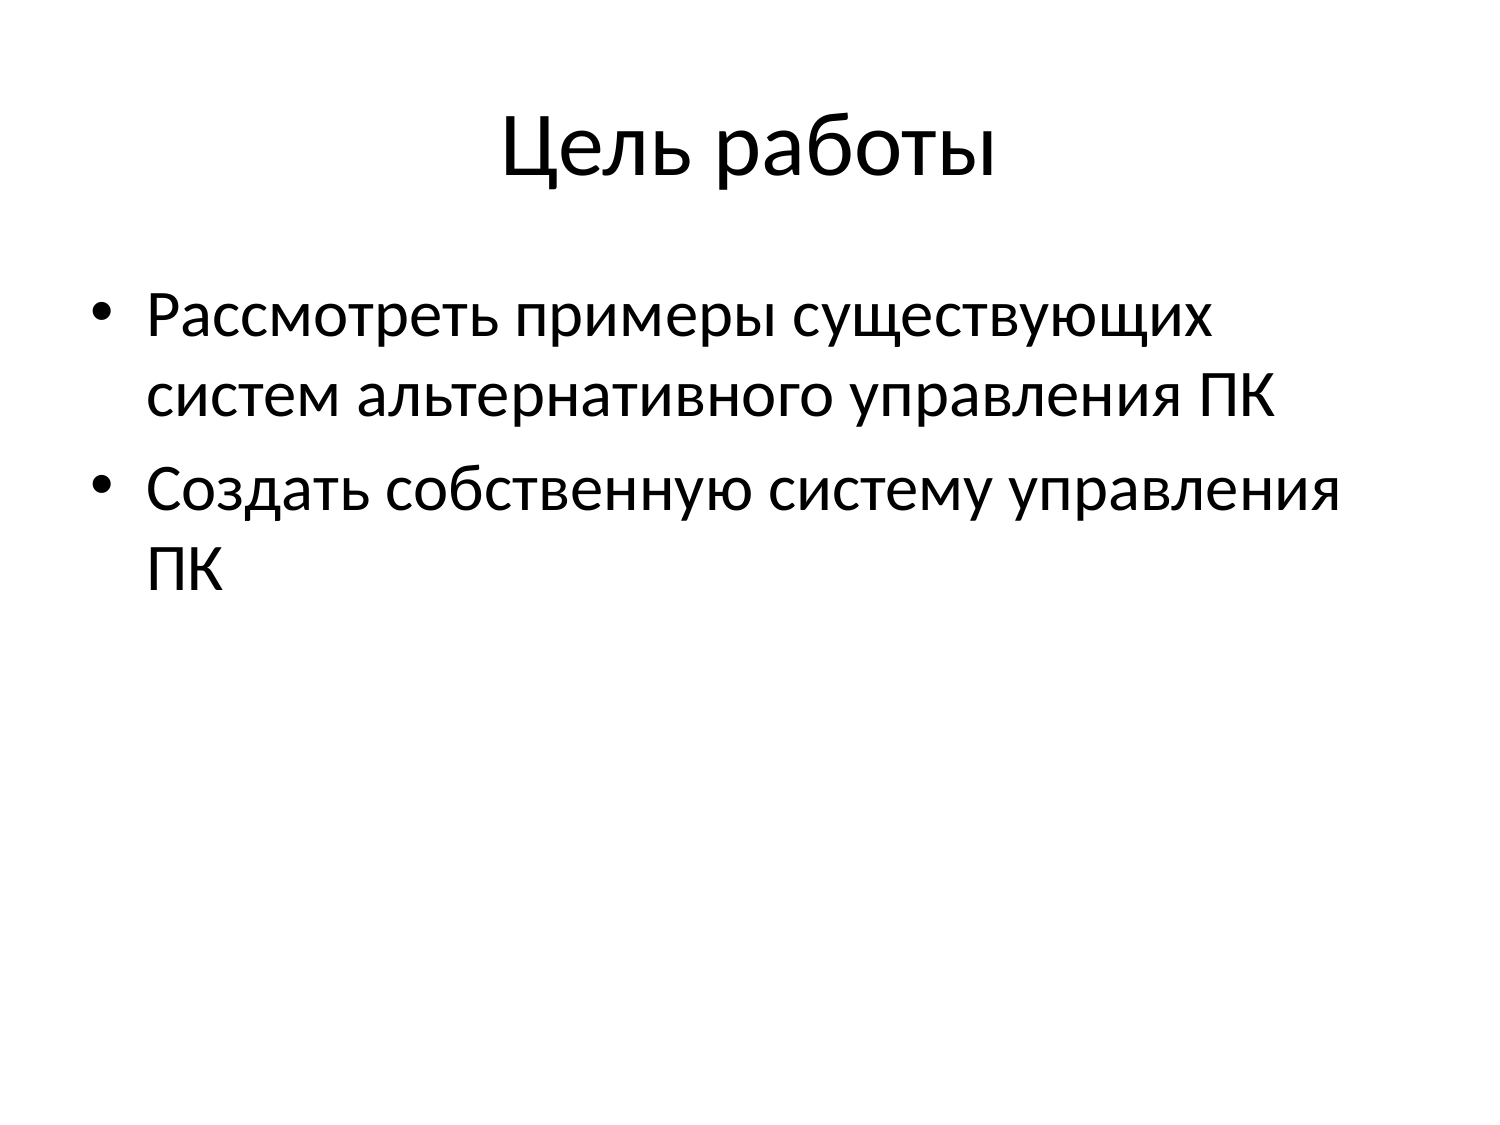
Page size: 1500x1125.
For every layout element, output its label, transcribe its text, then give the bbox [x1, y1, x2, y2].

list Рассмотреть примеры существующих систем альтернативного управления ПК Создать собственную систему управления ПК [75, 262, 1425, 1005]
title Цель работы [75, 45, 1425, 233]
